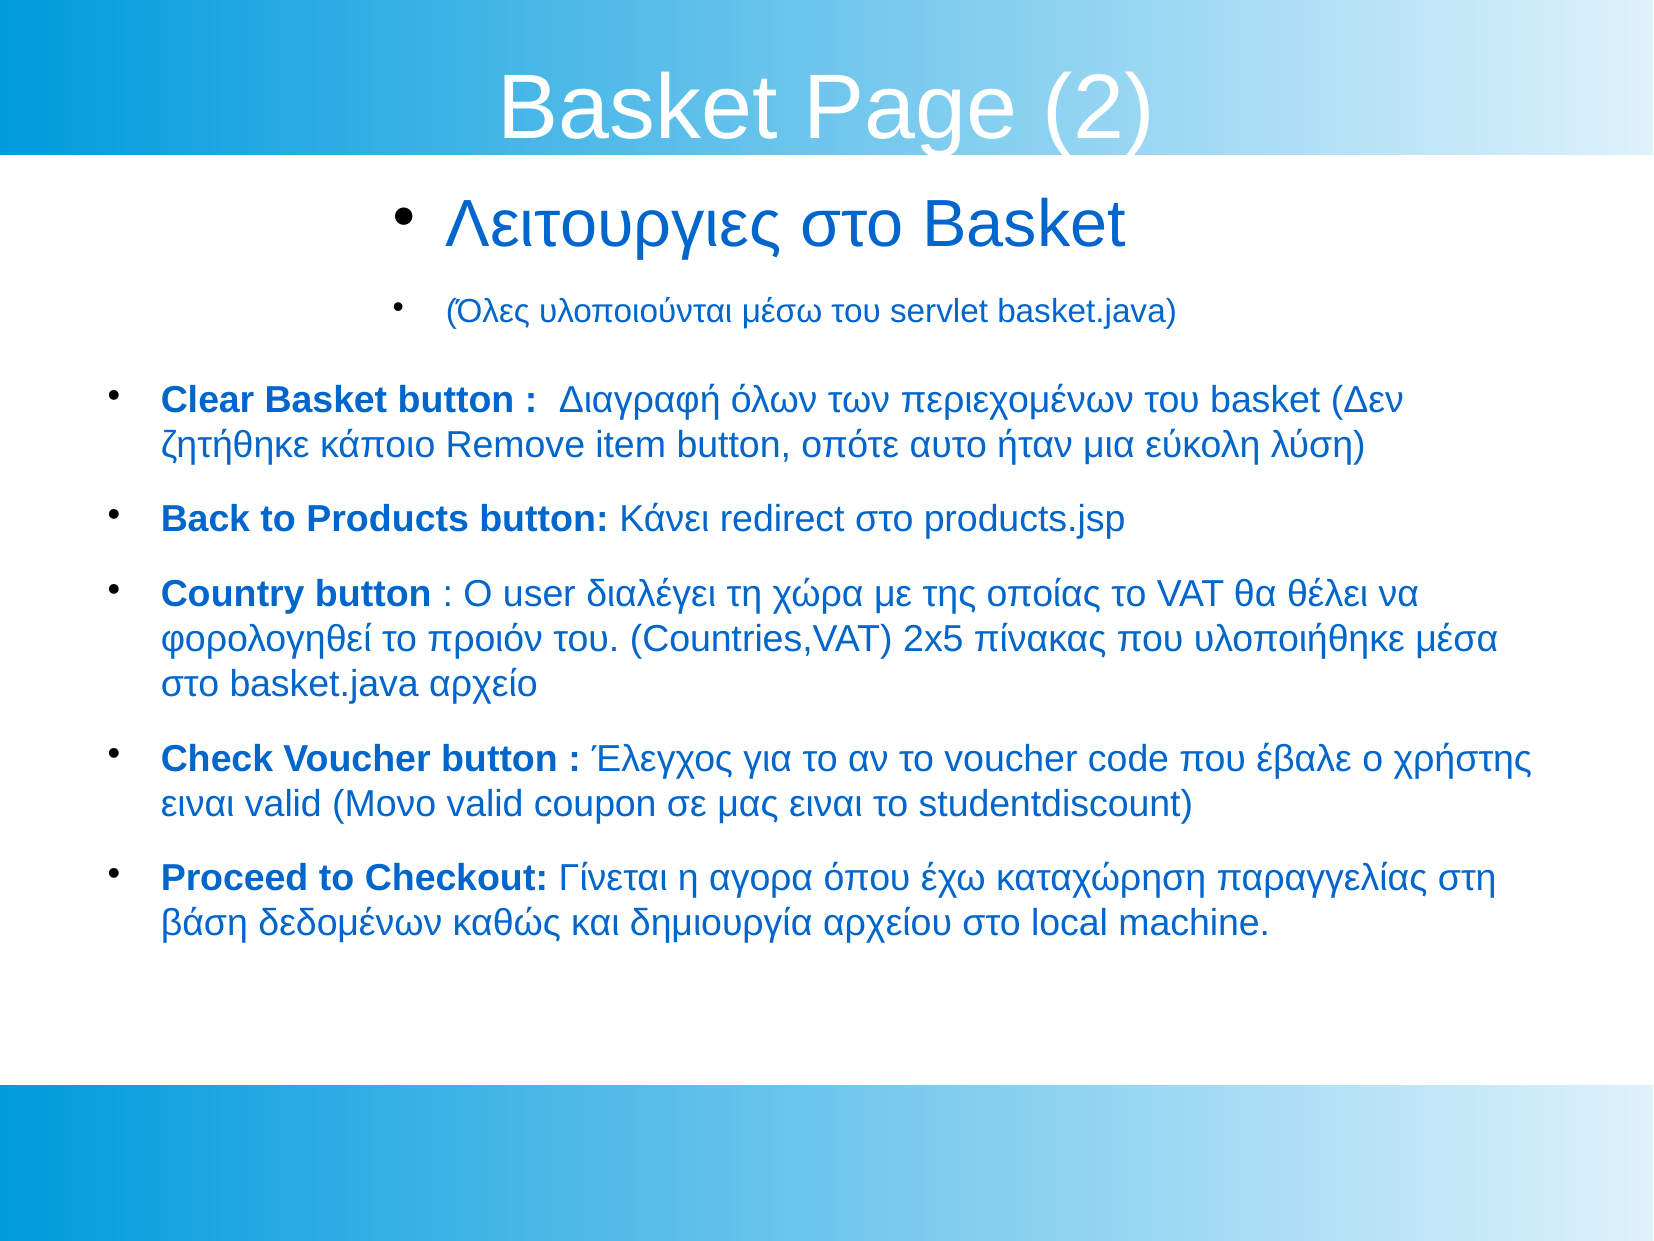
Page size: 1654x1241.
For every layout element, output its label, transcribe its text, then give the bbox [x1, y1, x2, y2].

text_box Clear Basket button : Διαγραφή όλων των περιεχομένων του basket (Δεν ζητήθηκε κάποιο Remove item button, οπότε αυτο ήταν μια εύκολη λύση) Back to Products button: Κάνει redirect στο products.jsp Country button : Ο user διαλέγει τη χώρα με της οποίας το VAT θα θέλει να φορολογηθεί το προιόν του. (Countries,VAT) 2x5 πίνακας που υλοποιήθηκε μέσα στο basket.java αρχείο Check Voucher button : Έλεγχος για το αν το voucher code που έβαλε ο χρήστης ειναι valid (Μονο valid coupon σε μας ειναι το studentdiscount) Proceed to Checkout: Γίνεται η αγορα όπου έχω καταχώρηση παραγγελίας στη βάση δεδομένων καθώς και δημιουργία αρχείου στο local machine. [89, 374, 1560, 810]
text_box Basket Page (2) [82, 49, 1571, 154]
text_box Λειτουργιες στο Basket (Όλες υλοποιούνται μέσω του servlet basket.java) [374, 179, 1275, 285]
